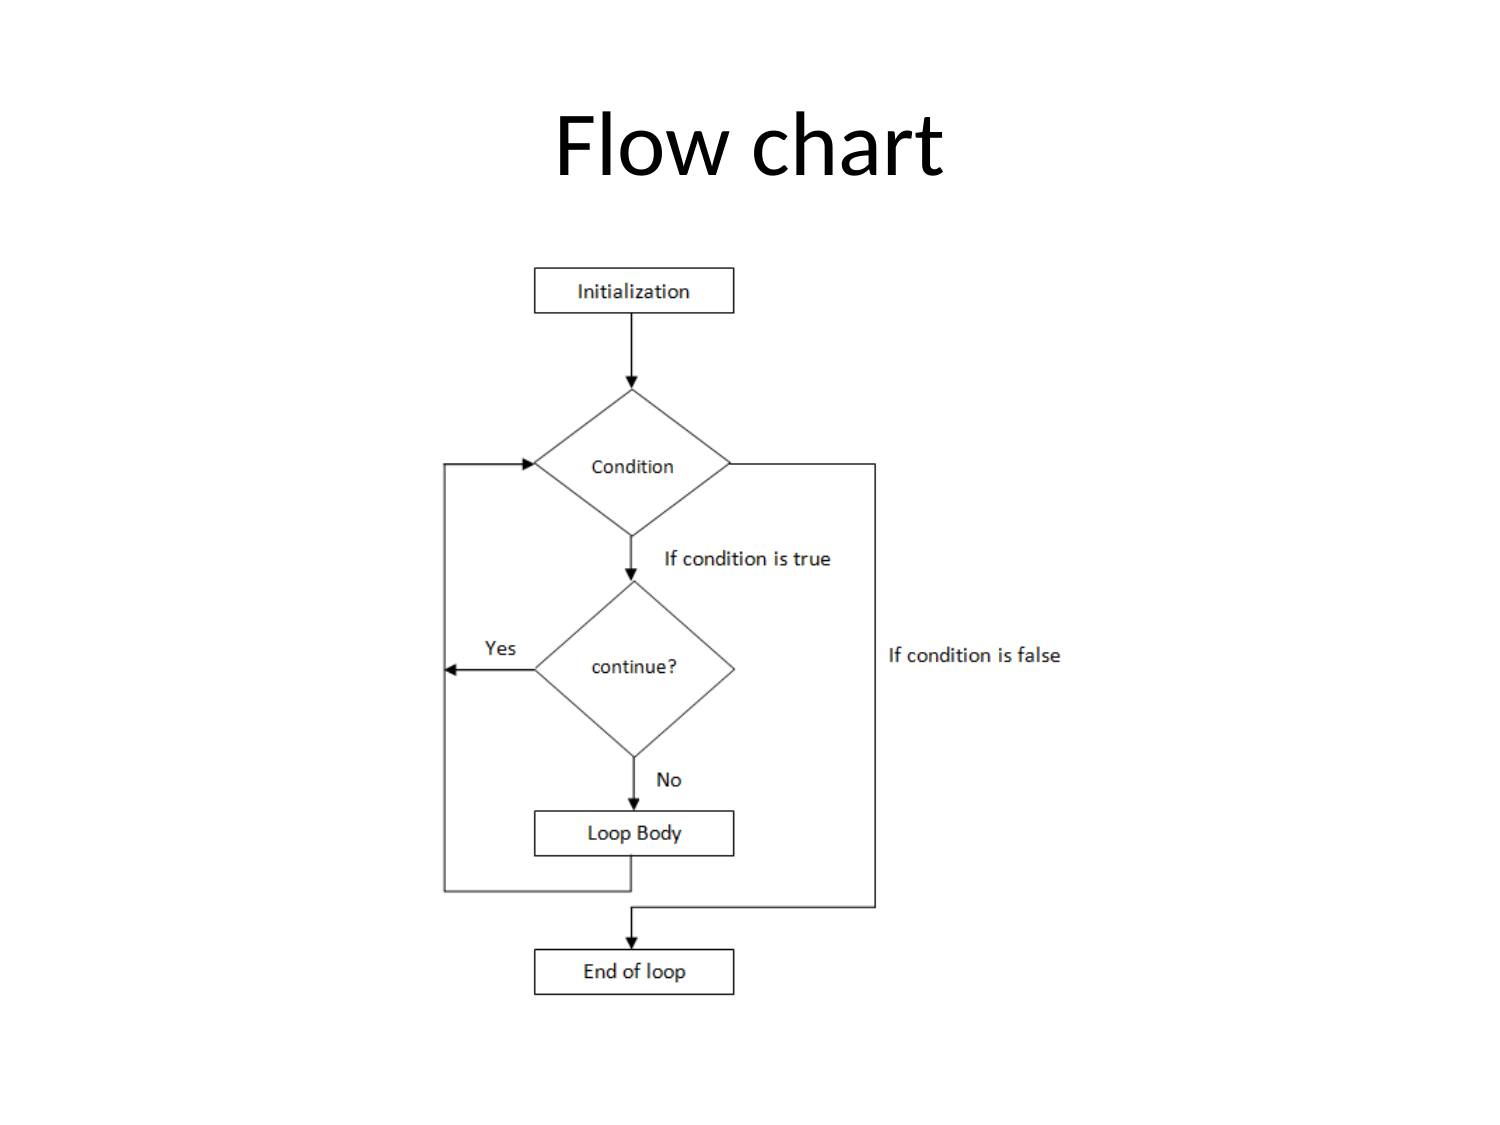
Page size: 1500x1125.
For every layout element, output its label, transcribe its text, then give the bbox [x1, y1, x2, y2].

title Flow chart [75, 45, 1425, 233]
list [432, 262, 1068, 1006]
